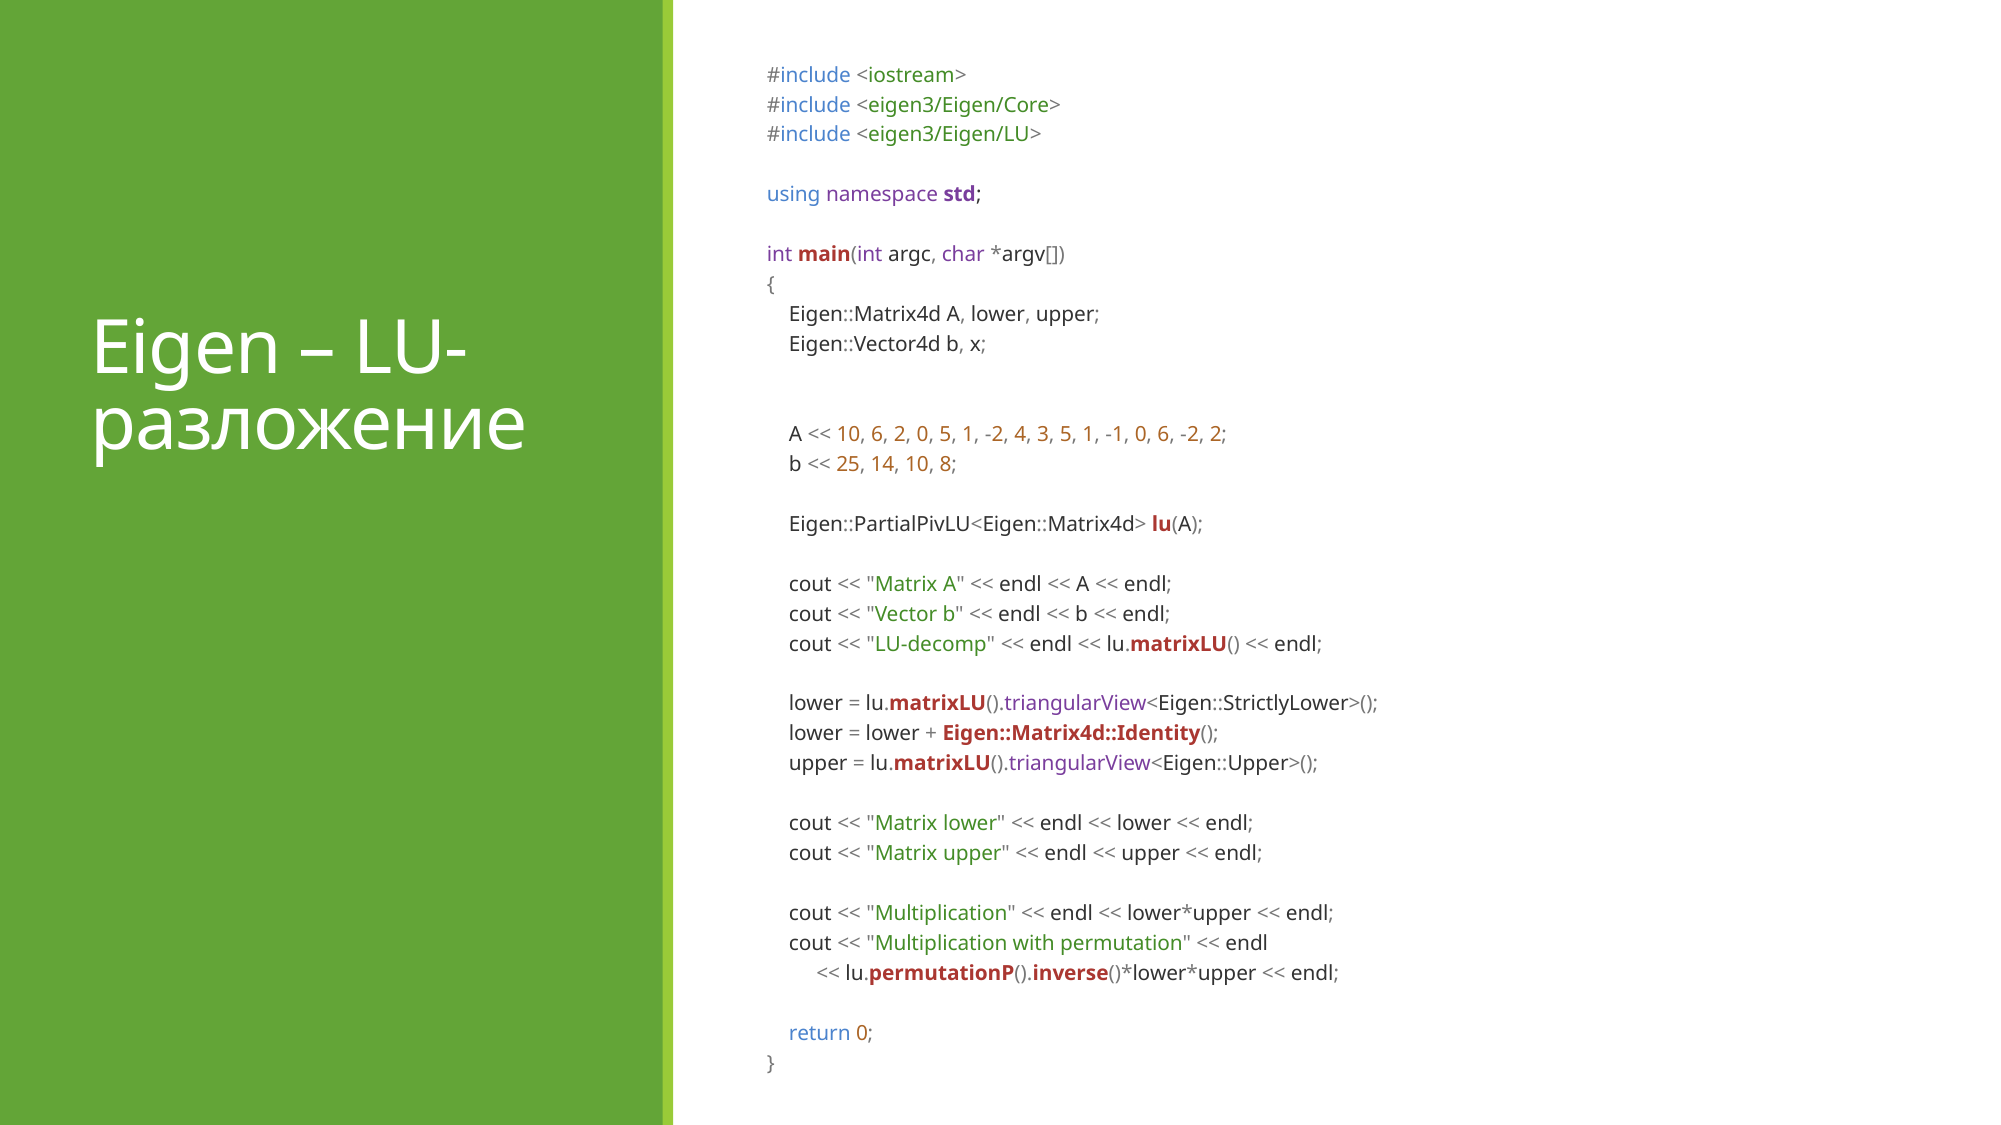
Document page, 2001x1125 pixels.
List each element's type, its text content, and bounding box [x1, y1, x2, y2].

list #include <iostream> #include <eigen3/Eigen/Core> #include <eigen3/Eigen/LU> using namespace std; int main(int argc, char *argv[]) { Eigen::Matrix4d A, lower, upper; Eigen::Vector4d b, x; A << 10, 6, 2, 0, 5, 1, -2, 4, 3, 5, 1, -1, 0, 6, -2, 2; b << 25, 14, 10, 8; Eigen::PartialPivLU<Eigen::Matrix4d> lu(A); cout << "Matrix A" << endl << A << endl; cout << "Vector b" << endl << b << endl; cout << "LU-decomp" << endl << lu.matrixLU() << endl; lower = lu.matrixLU().triangularView<Eigen::StrictlyLower>(); lower = lower + Eigen::Matrix4d::Identity(); upper = lu.matrixLU().triangularView<Eigen::Upper>(); cout << "Matrix lower" << endl << lower << endl; cout << "Matrix upper" << endl << upper << endl; cout << "Multiplication" << endl << lower*upper << endl; cout << "Multiplication with permutation" << endl << lu.permutationP().inverse()*lower*upper << endl; return 0; } [751, 48, 1817, 1106]
title Eigen – LU-разложение [75, 97, 600, 473]
